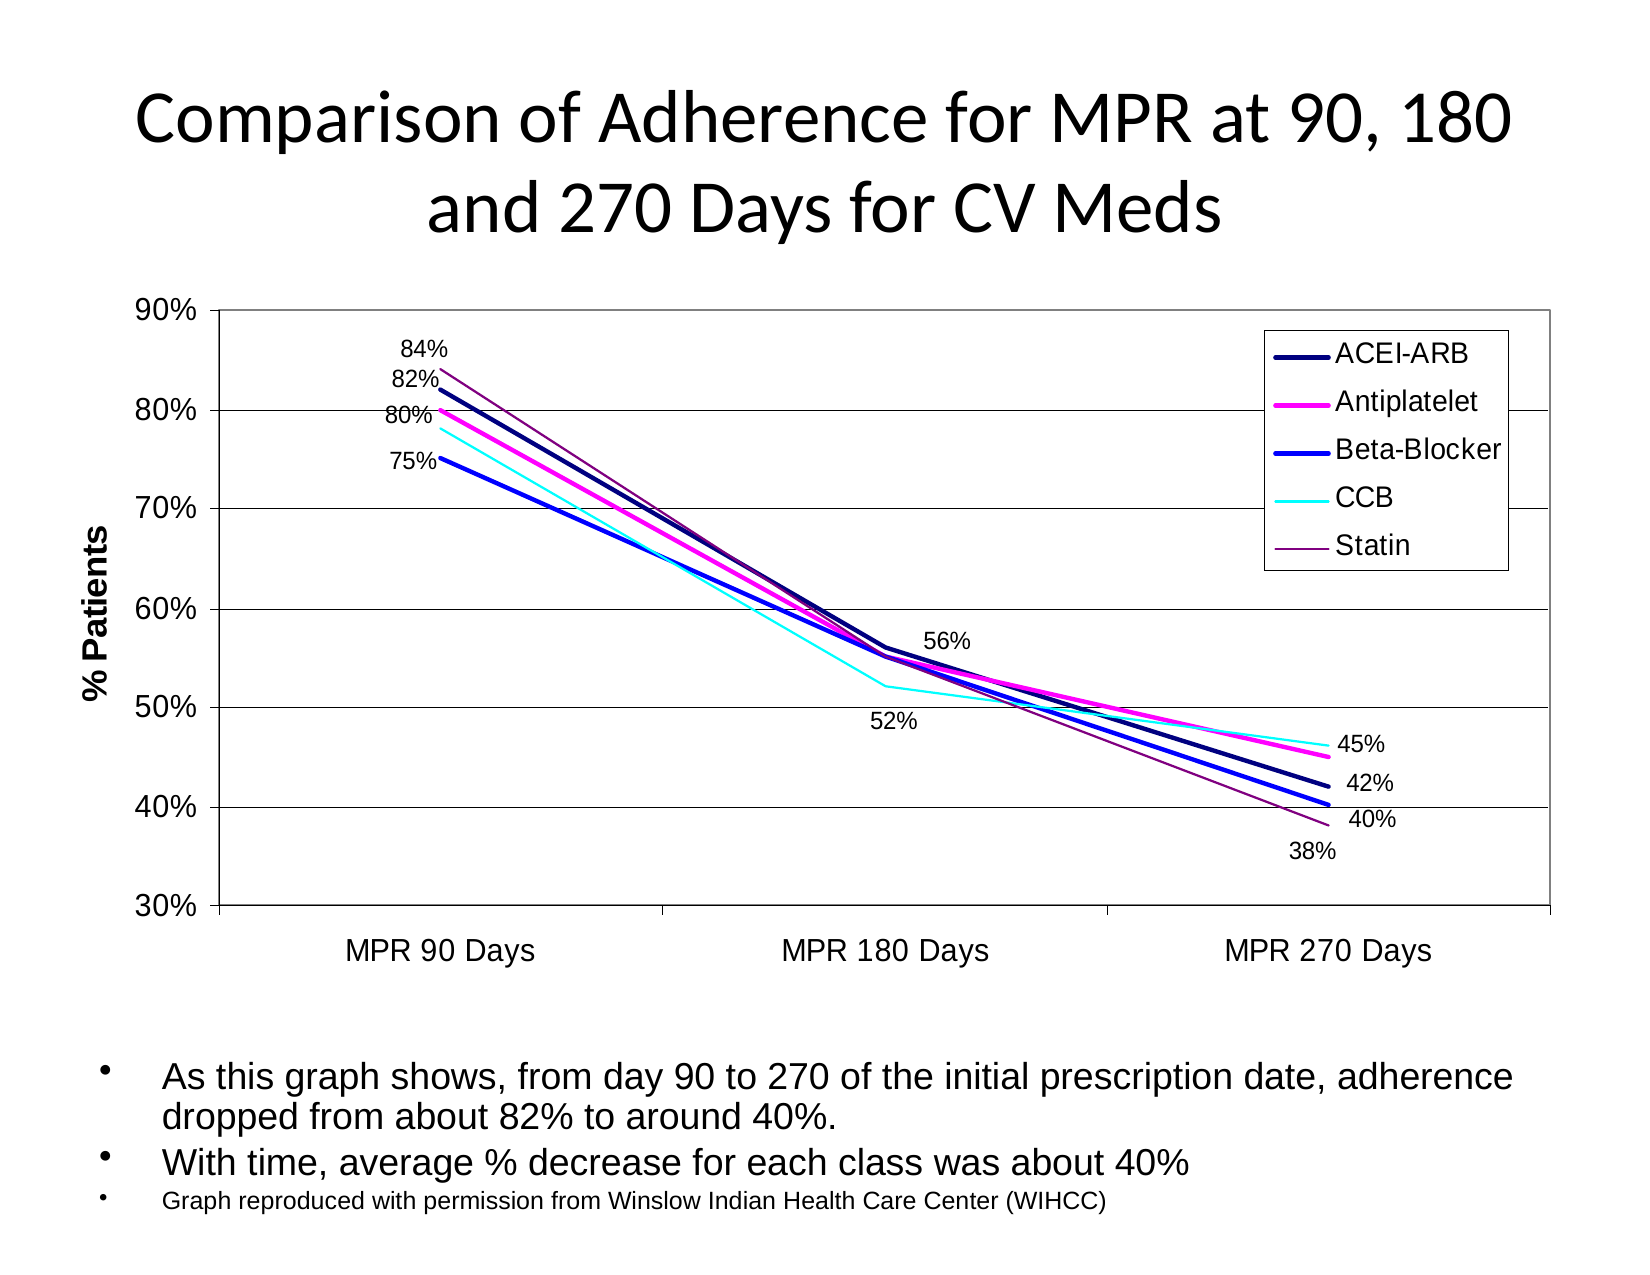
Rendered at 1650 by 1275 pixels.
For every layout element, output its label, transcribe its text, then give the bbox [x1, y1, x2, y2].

title Comparison of Adherence for MPR at 90, 180 and 270 Days for CV Meds [82, 51, 1568, 264]
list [43, 270, 1631, 991]
text_box As this graph shows, from day 90 to 270 of the initial prescription date, adherence dropped from about 82% to around 40%. With time, average % decrease for each class was about 40% Graph reproduced with permission from Winslow Indian Health Care Center (WIHCC) [82, 1048, 1568, 1233]
